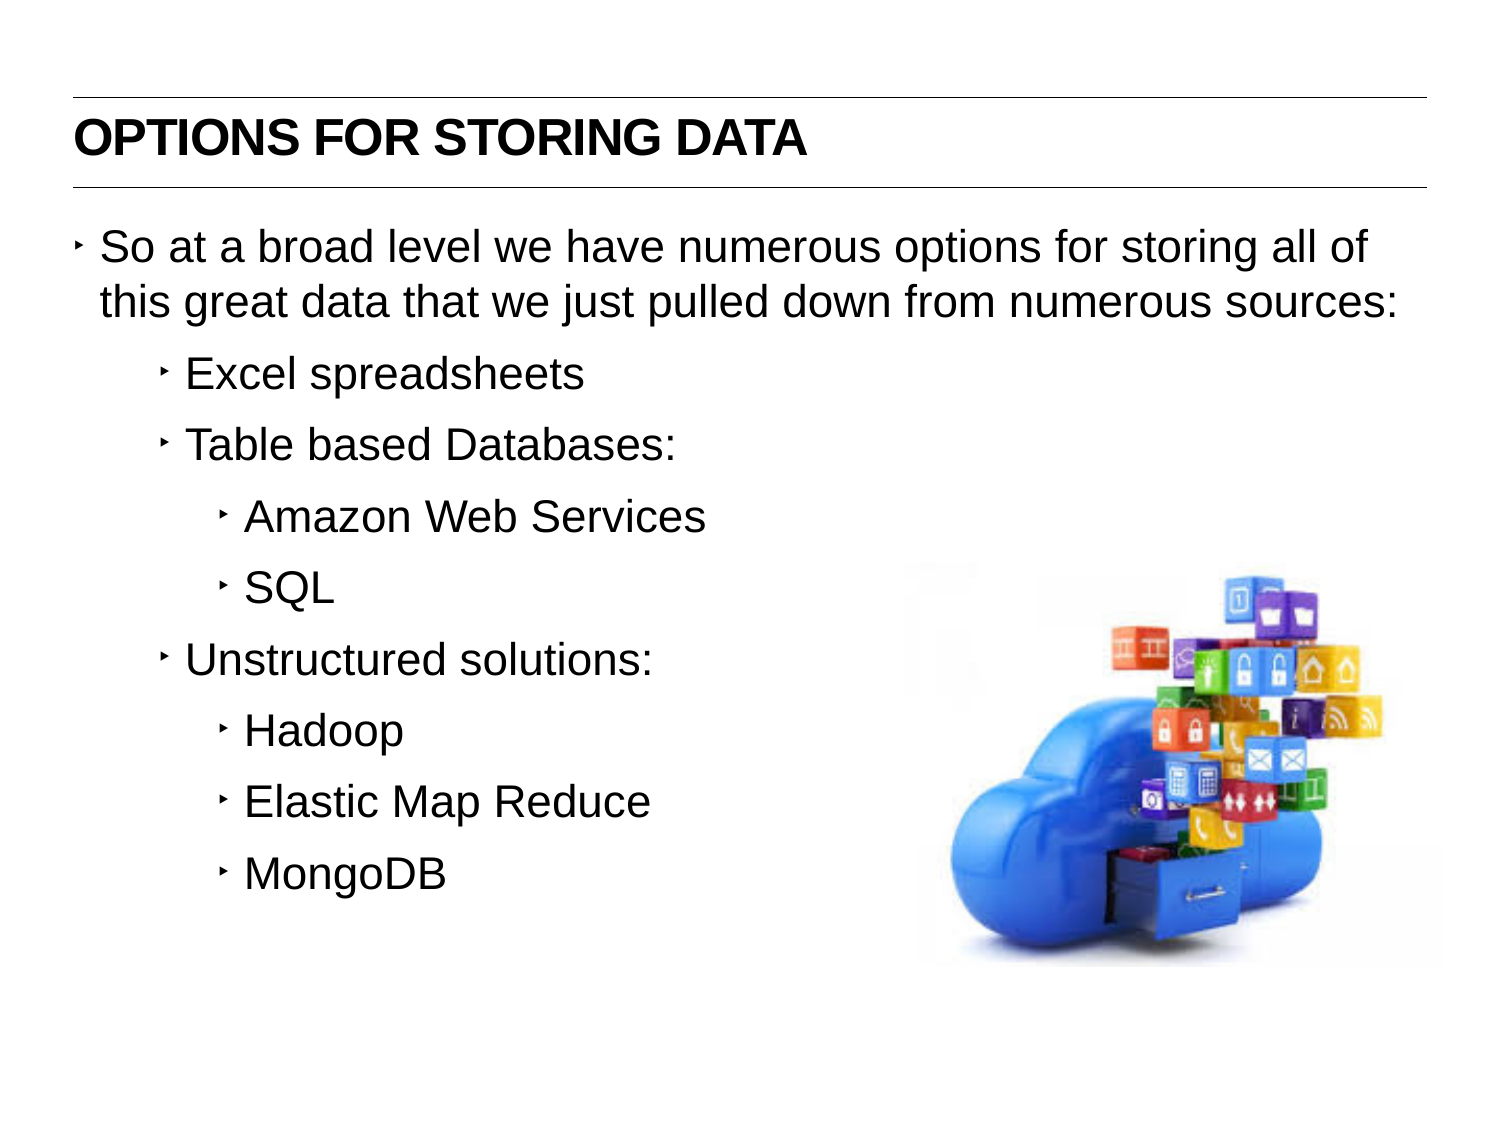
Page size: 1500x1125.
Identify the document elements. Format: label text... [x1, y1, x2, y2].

list Options for storing data [72, 112, 1174, 181]
picture [902, 562, 1443, 967]
list So at a broad level we have numerous options for storing all of this great data that we just pulled down from numerous sources: Excel spreadsheets Table based Databases: Amazon Web Services SQL Unstructured solutions: Hadoop Elastic Map Reduce MongoDB [72, 216, 1428, 805]
